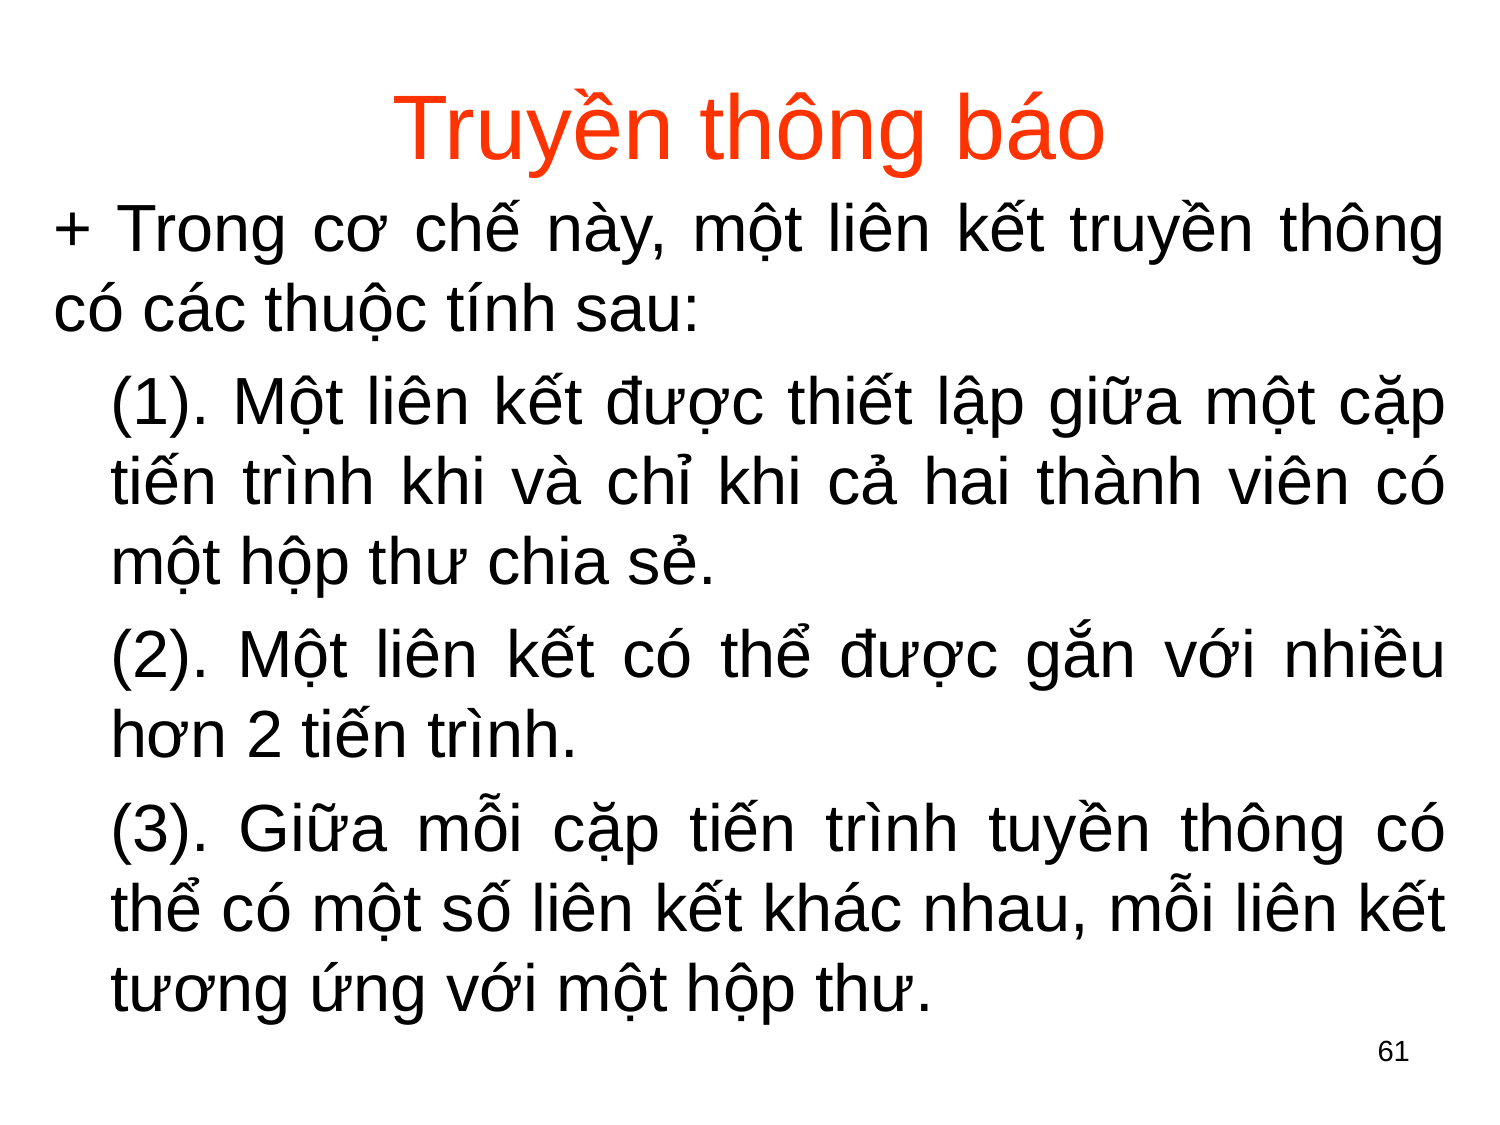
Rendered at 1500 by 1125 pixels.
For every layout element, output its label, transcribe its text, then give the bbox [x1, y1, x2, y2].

title Truyền thông báo [74, 44, 1426, 176]
list + Trong cơ chế này, một liên kết truyền thông có các thuộc tính sau: (1). Một liên kết được thiết lập giữa một cặp tiến trình khi và chỉ khi cả hai thành viên có một hộp thư chia sẻ. (2). Một liên kết có thể được gắn với nhiều hơn 2 tiến trình. (3). Giữa mỗi cặp tiến trình tuyền thông có thể có một số liên kết khác nhau, mỗi liên kết tương ứng với một hộp thư. [38, 176, 1463, 1027]
slide_number 61 [1074, 1027, 1426, 1103]
